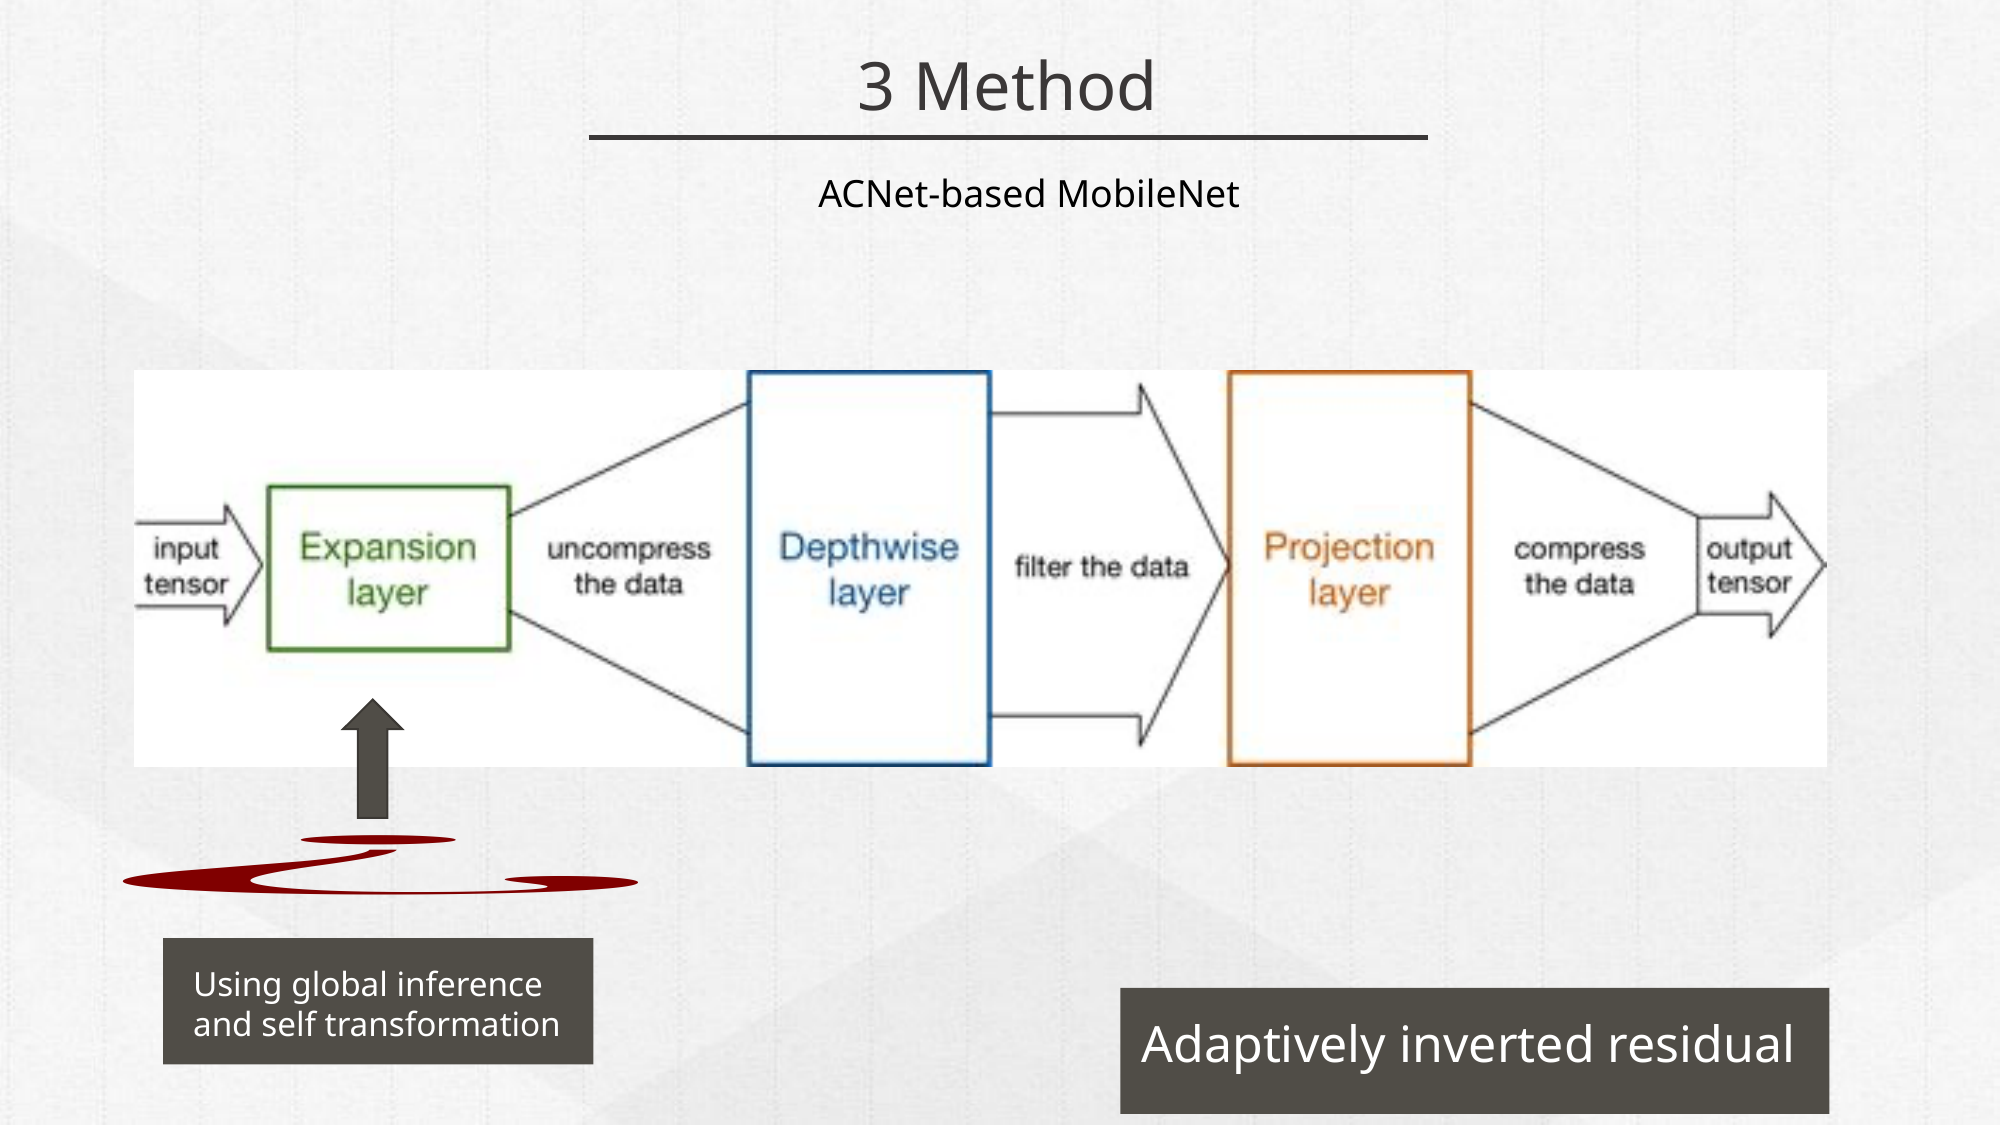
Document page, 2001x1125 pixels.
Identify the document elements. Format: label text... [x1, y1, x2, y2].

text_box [561, 36, 1472, 138]
text_box [1120, 987, 1830, 1114]
picture [0, 0, 2000, 1125]
text_box Using global inference and self transformation [173, 952, 625, 1053]
text_box ACNet-based MobileNet [803, 162, 1265, 223]
text_box Adaptively inverted residual [1121, 1002, 1863, 1082]
text_box [356, 767, 389, 819]
text_box [163, 938, 594, 1065]
